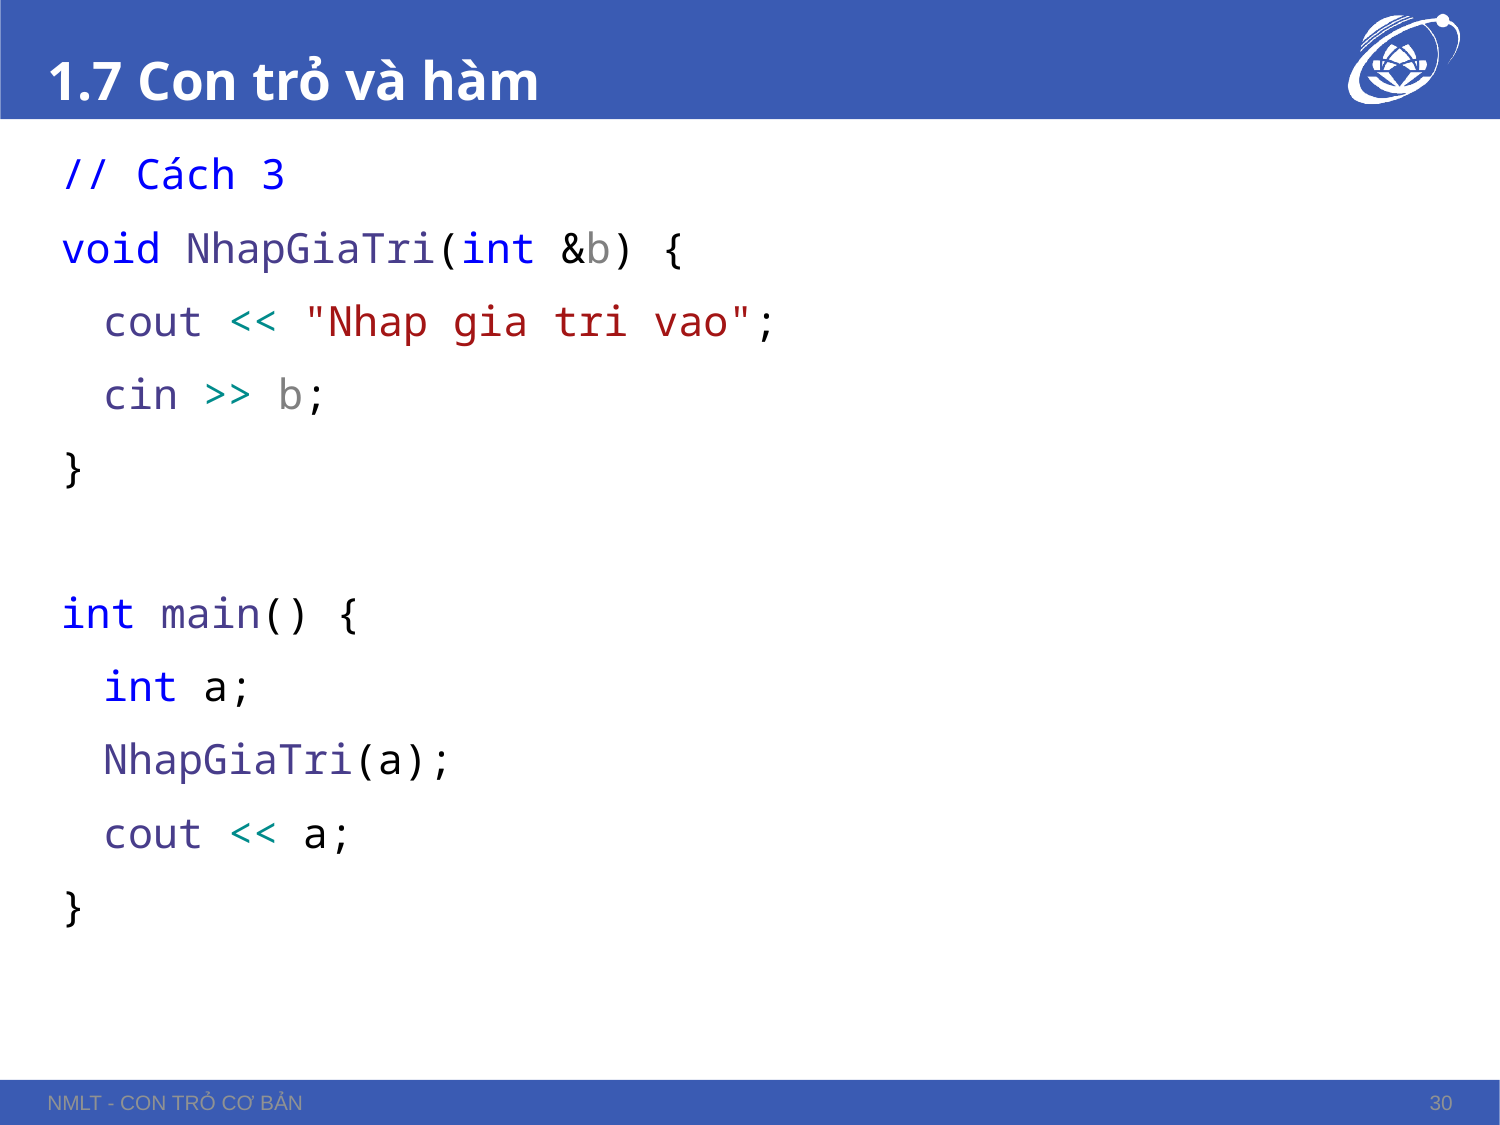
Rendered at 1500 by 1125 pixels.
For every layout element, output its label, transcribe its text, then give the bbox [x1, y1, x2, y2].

footer NMLT - Con trỏ cơ bản [32, 1083, 1271, 1122]
list // Cách 3 void NhapGiaTri(int &b) { cout << "Nhap gia tri vao"; cin >> b; } int main() { int a; NhapGiaTri(a); cout << a; } [32, 146, 1468, 1054]
slide_number 30 [1388, 1083, 1468, 1122]
title 1.7 Con trỏ và hàm [32, 0, 1468, 120]
